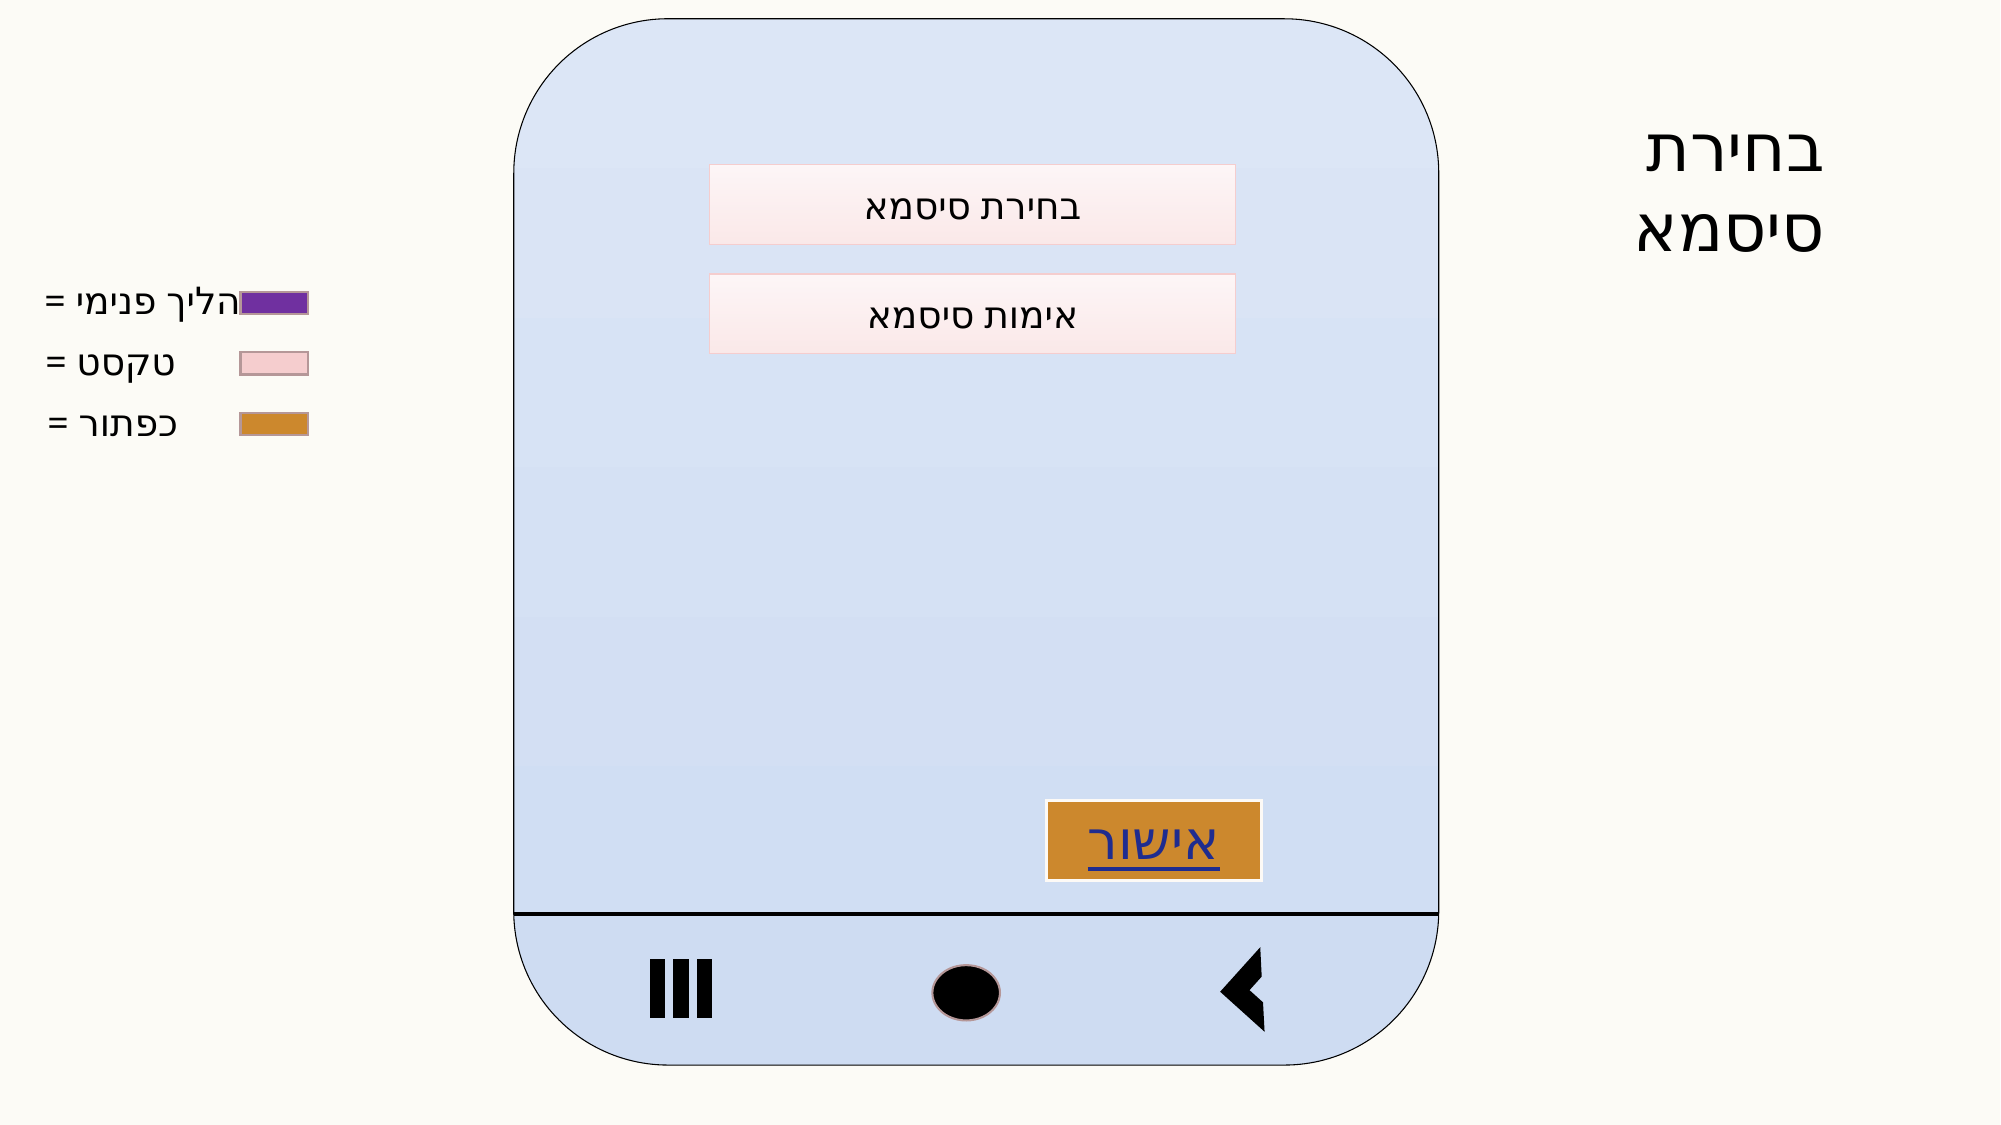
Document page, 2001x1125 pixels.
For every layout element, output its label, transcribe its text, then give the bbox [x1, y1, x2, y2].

text_box אימות סיסמא [709, 273, 1236, 354]
text_box [650, 959, 665, 1018]
text_box בחירת סיסמא [1479, 97, 1840, 272]
text_box [513, 18, 1440, 1066]
text_box [673, 959, 689, 1018]
text_box [931, 964, 1002, 1022]
text_box אישור [1045, 799, 1263, 882]
text_box בחירת סיסמא [709, 164, 1236, 245]
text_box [33, 255, 320, 472]
text_box [697, 959, 712, 1018]
text_box [1220, 947, 1265, 1032]
